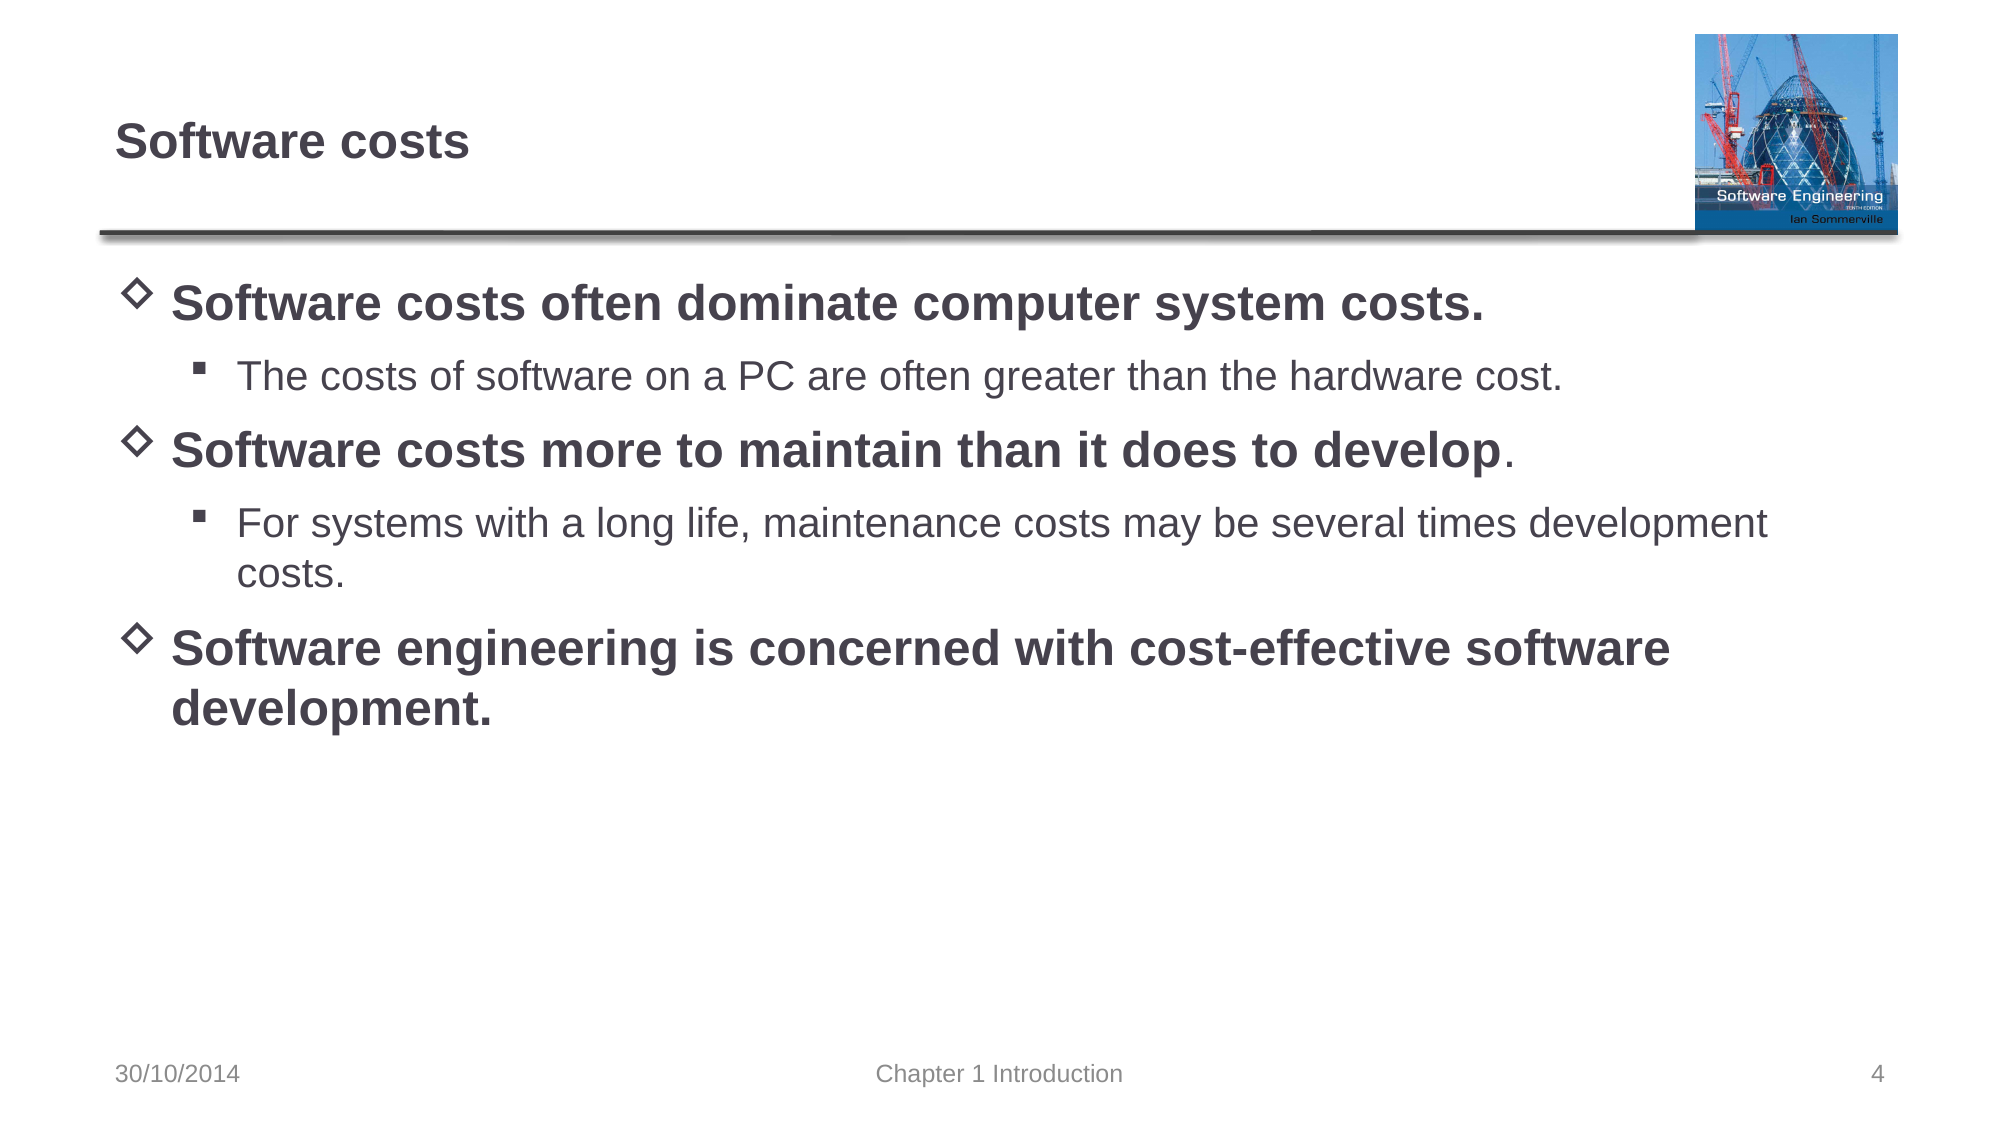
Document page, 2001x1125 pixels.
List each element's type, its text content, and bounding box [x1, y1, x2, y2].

picture [1695, 34, 1898, 230]
footer Chapter 1 Introduction [683, 1042, 1317, 1103]
title Software costs [99, 44, 1696, 233]
slide_number 4 [1433, 1042, 1900, 1103]
list Software costs often dominate computer system costs. The costs of software on a PC are often greater than the hardware cost. Software costs more to maintain than it does to develop. For systems with a long life, maintenance costs may be several times development costs. Software engineering is concerned with cost-effective software development. [99, 262, 1900, 1005]
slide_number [99, 1042, 567, 1103]
